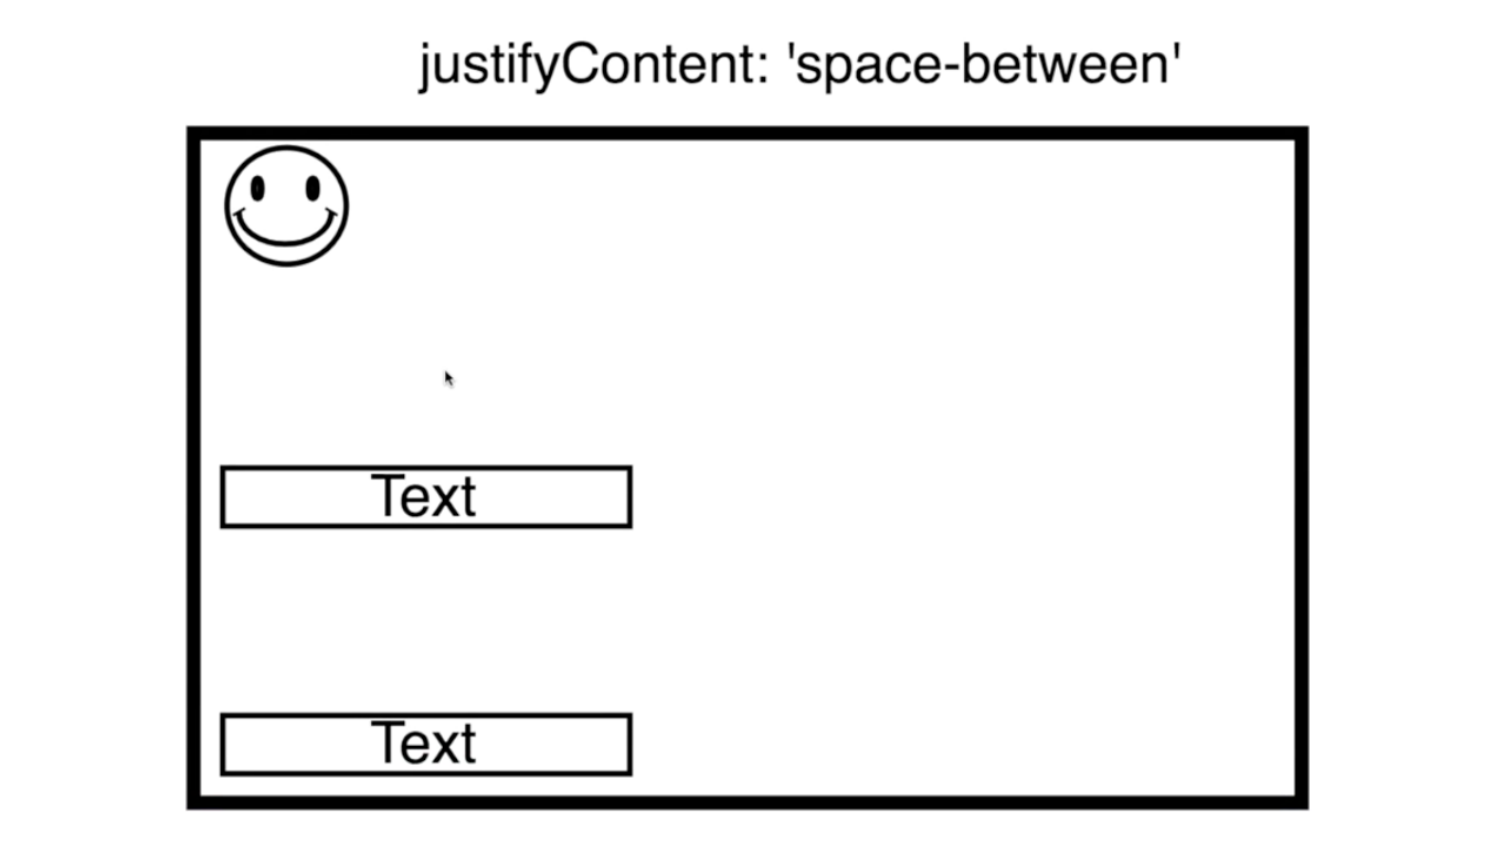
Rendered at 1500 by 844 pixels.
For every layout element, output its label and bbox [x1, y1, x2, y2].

picture [182, 24, 1317, 819]
